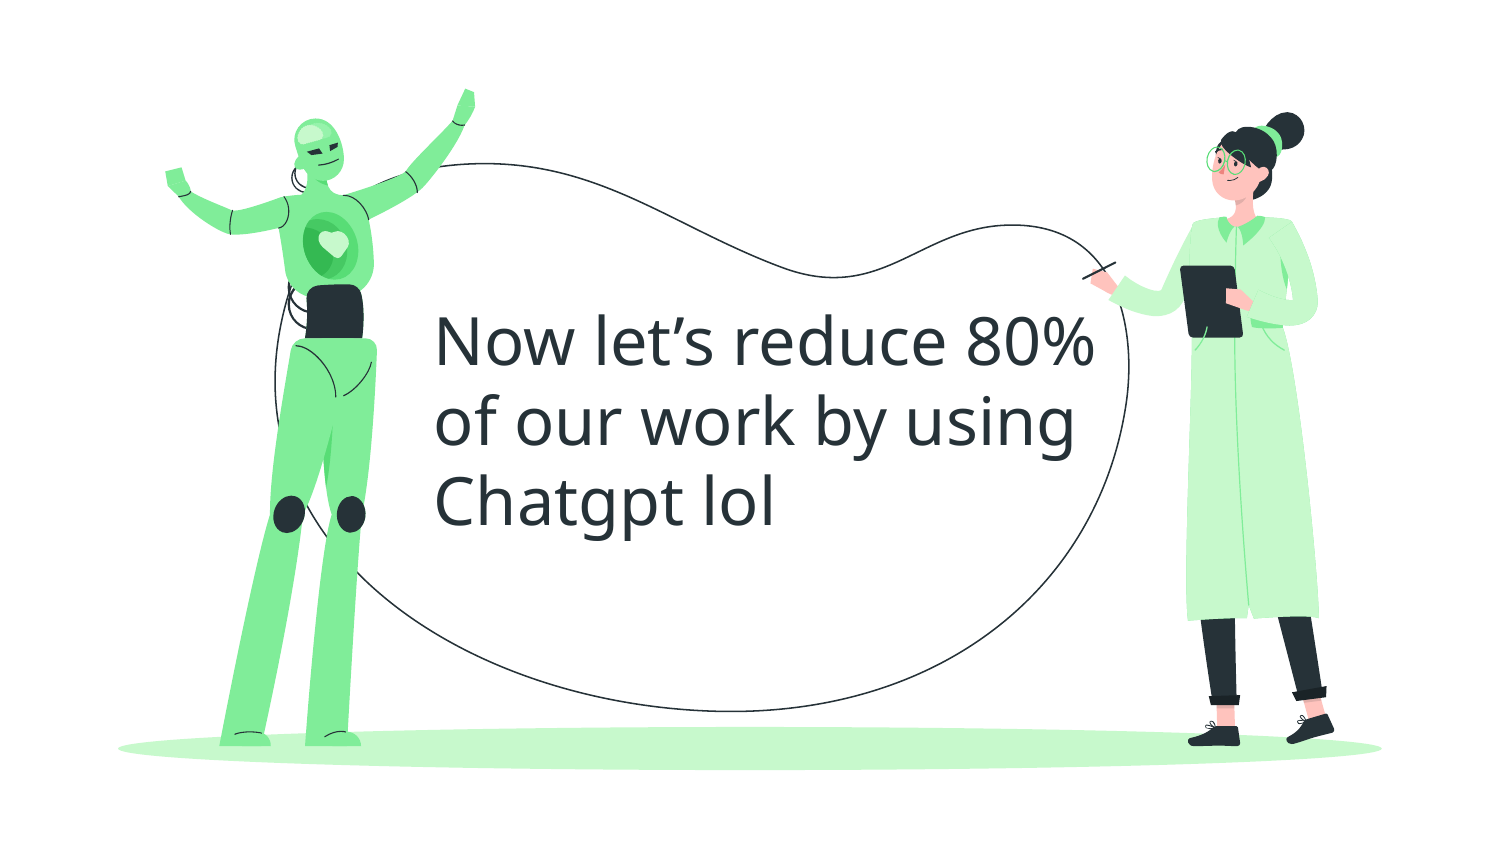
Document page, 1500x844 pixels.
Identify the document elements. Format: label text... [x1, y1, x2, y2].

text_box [1081, 111, 1335, 747]
text_box [118, 726, 1382, 771]
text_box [164, 88, 476, 747]
title Now let’s reduce 80% of our work by using Chatgpt lol [480, 349, 1076, 488]
